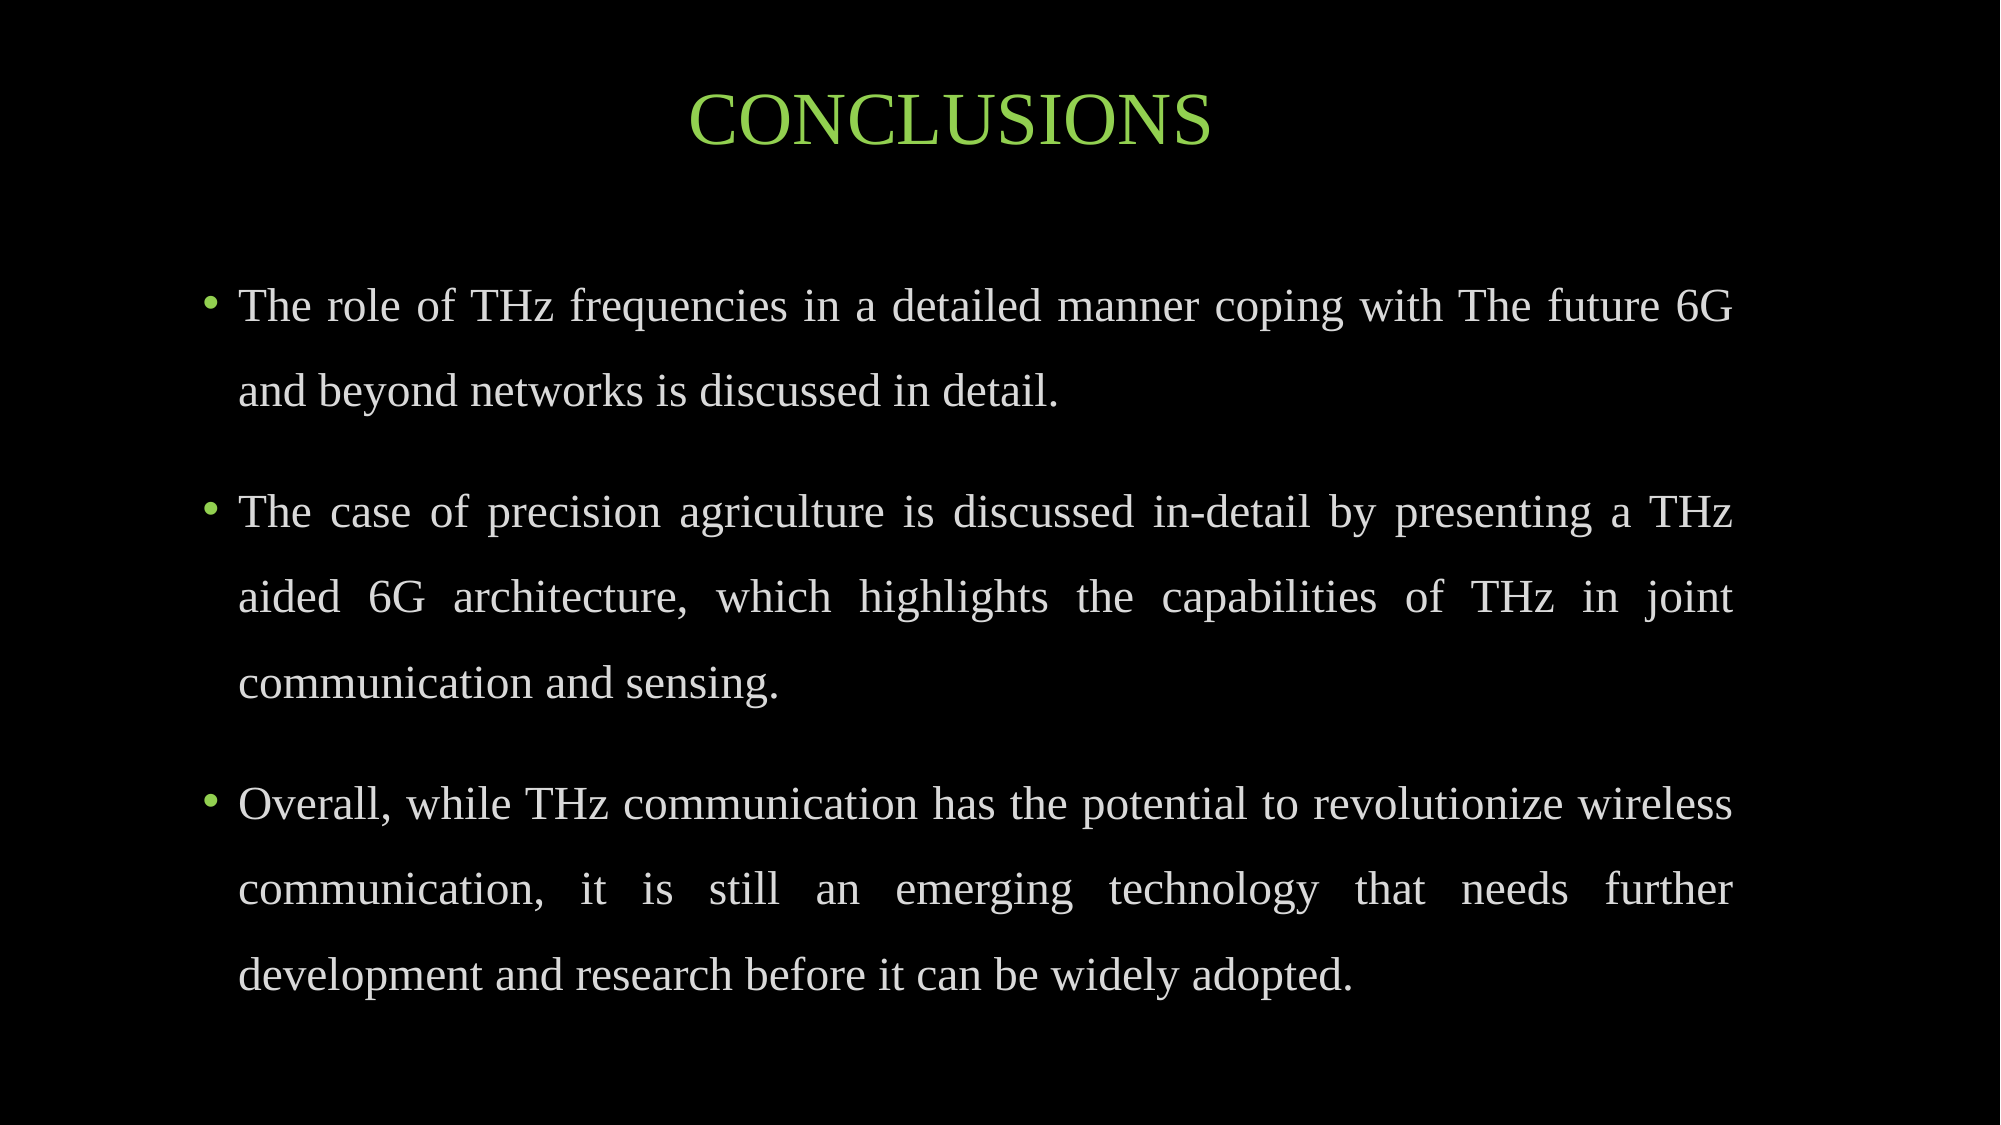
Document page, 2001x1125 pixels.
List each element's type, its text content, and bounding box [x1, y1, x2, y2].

list The role of THz frequencies in a detailed manner coping with The future 6G and beyond networks is discussed in detail. The case of precision agriculture is discussed in-detail by presenting a THz aided 6G architecture, which highlights the capabilities of THz in joint communication and sensing. Overall, while THz communication has the potential to revolutionize wireless communication, it is still an emerging technology that needs further development and research before it can be widely adopted. [187, 237, 1750, 1013]
title CONCLUSIONS [249, 56, 1654, 169]
